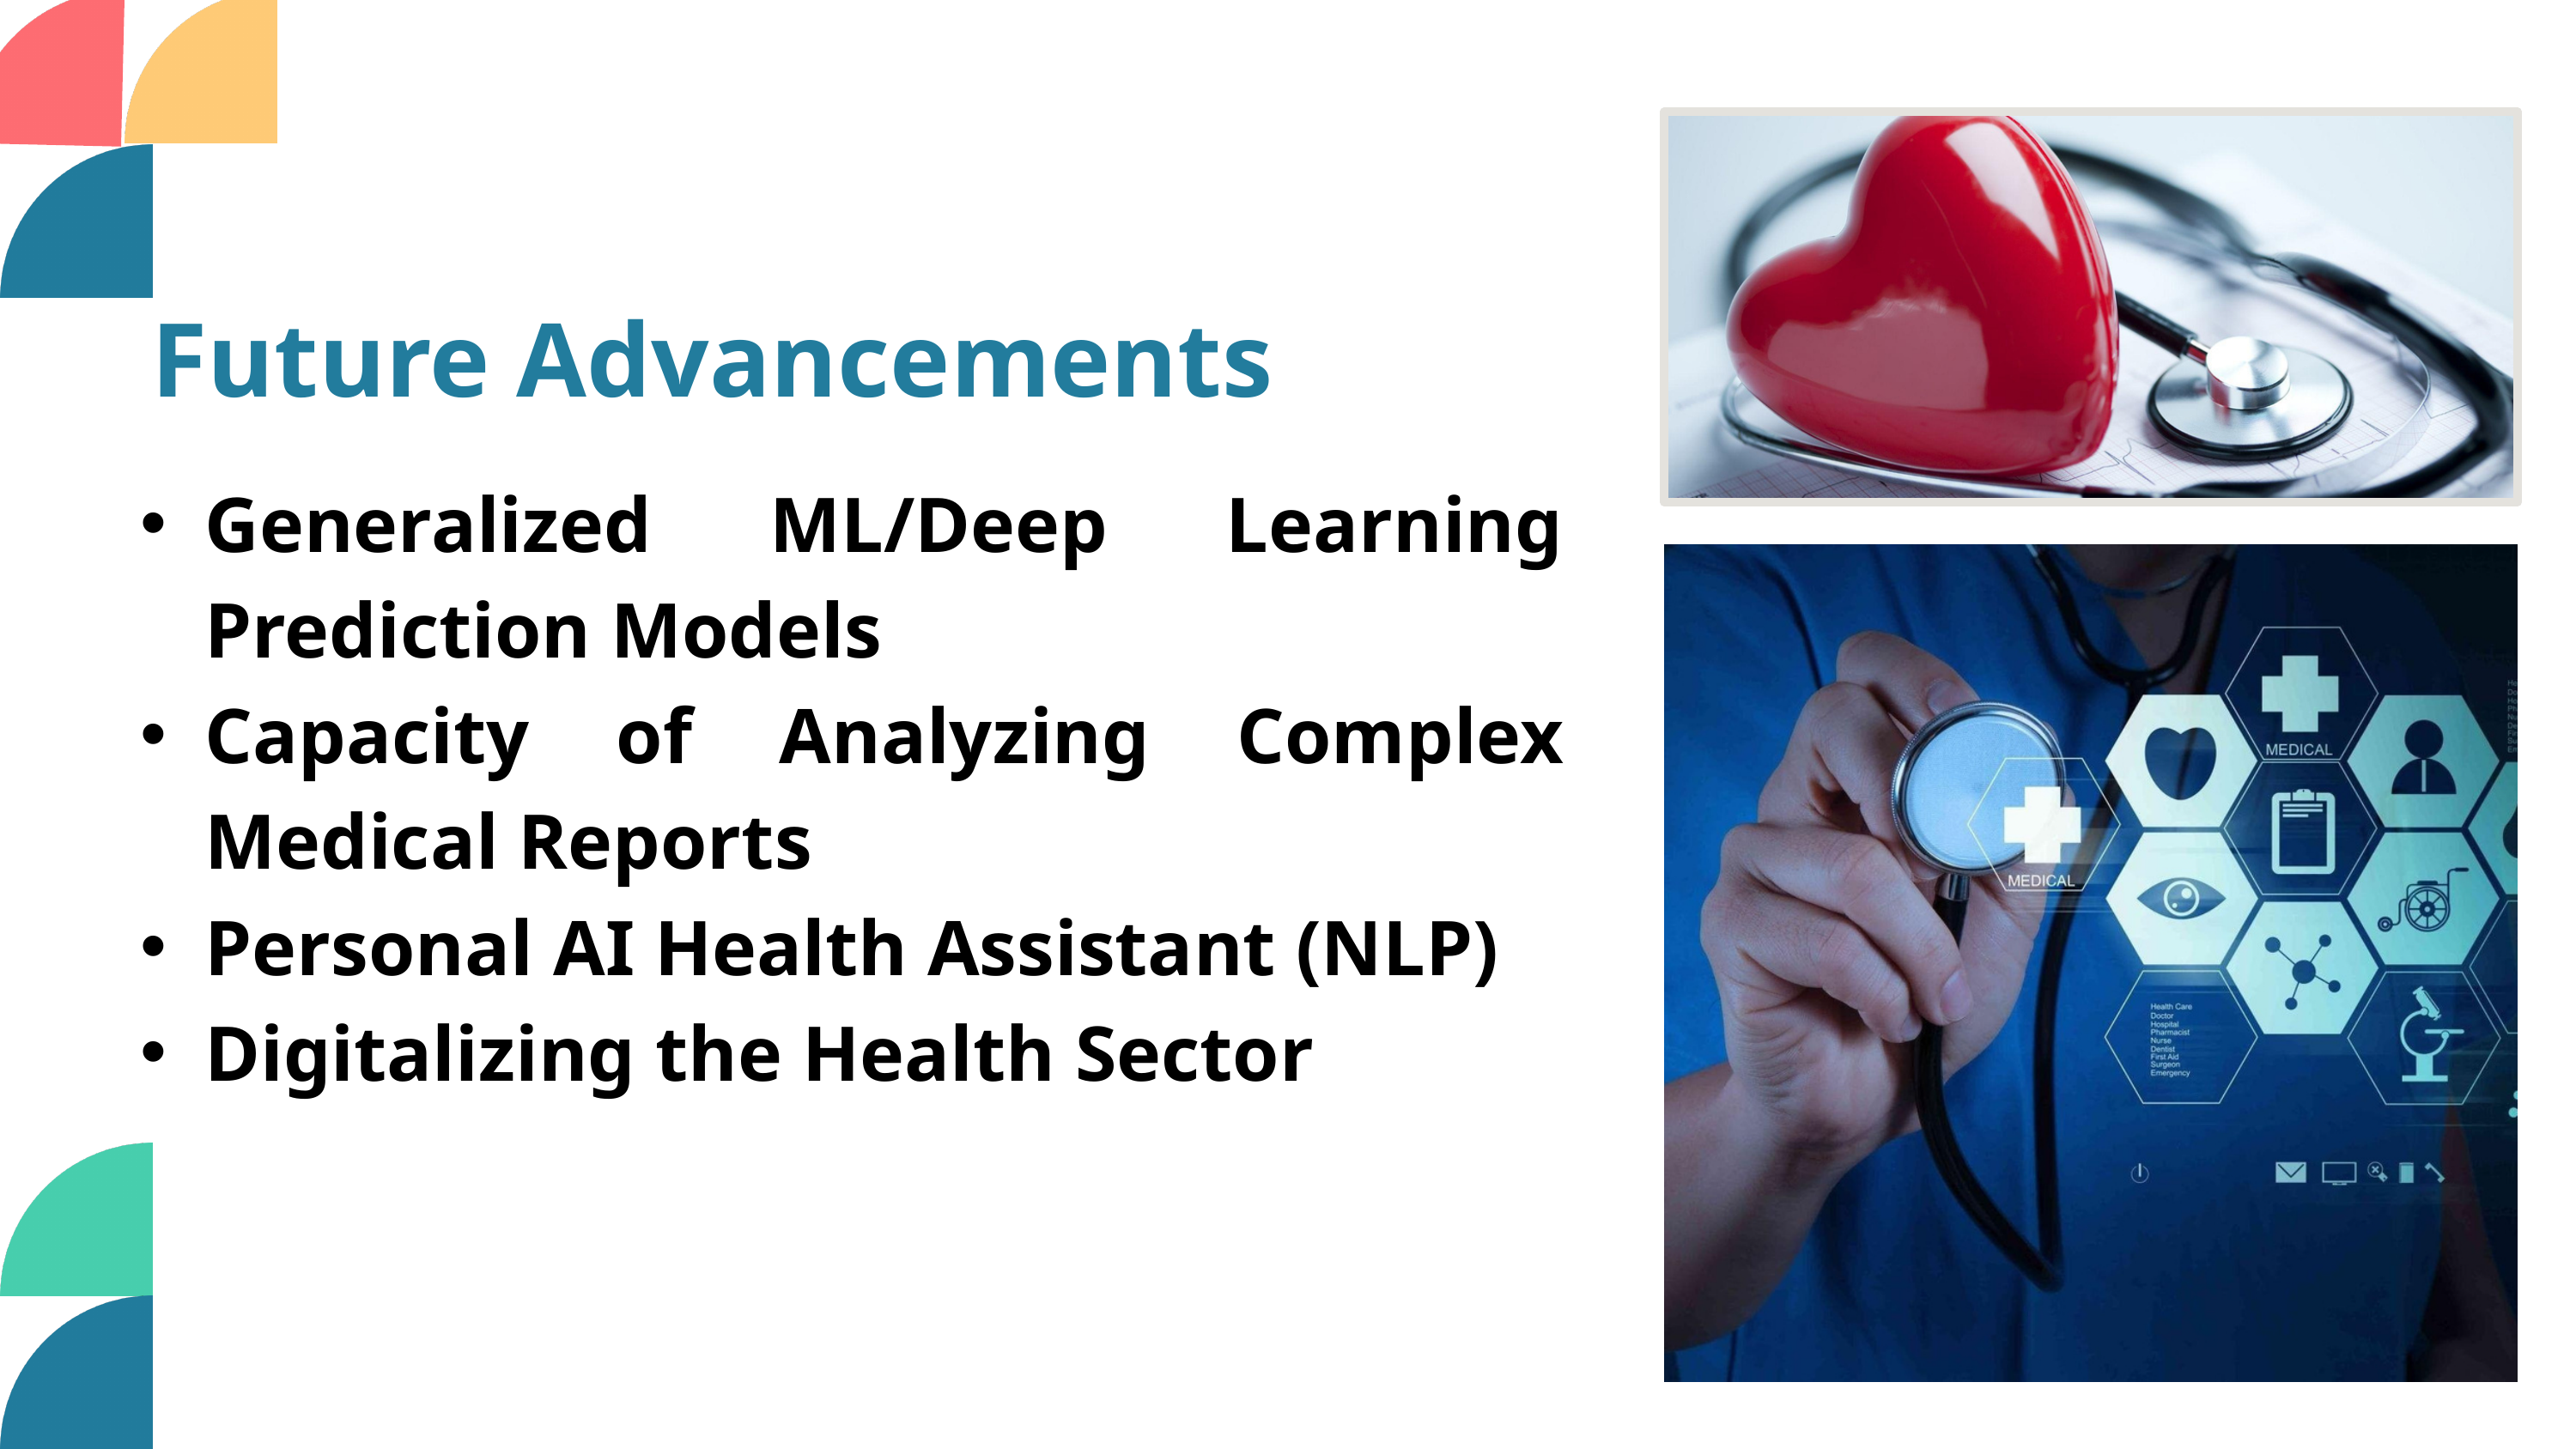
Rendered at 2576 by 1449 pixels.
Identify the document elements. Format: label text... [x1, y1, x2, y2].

text_box [0, 1143, 153, 1295]
text_box [0, 0, 125, 144]
text_box [1664, 544, 2518, 1382]
text_box Future Advancements [0, 304, 1457, 418]
text_box [125, 0, 277, 143]
text_box Generalized ML/Deep Learning Prediction Models Capacity of Analyzing Complex Medical Reports Personal AI Health Assistant (NLP) Digitalizing the Health Sector [76, 461, 1564, 1096]
text_box [0, 144, 153, 298]
text_box [0, 1295, 153, 1449]
text_box [1664, 112, 2518, 503]
